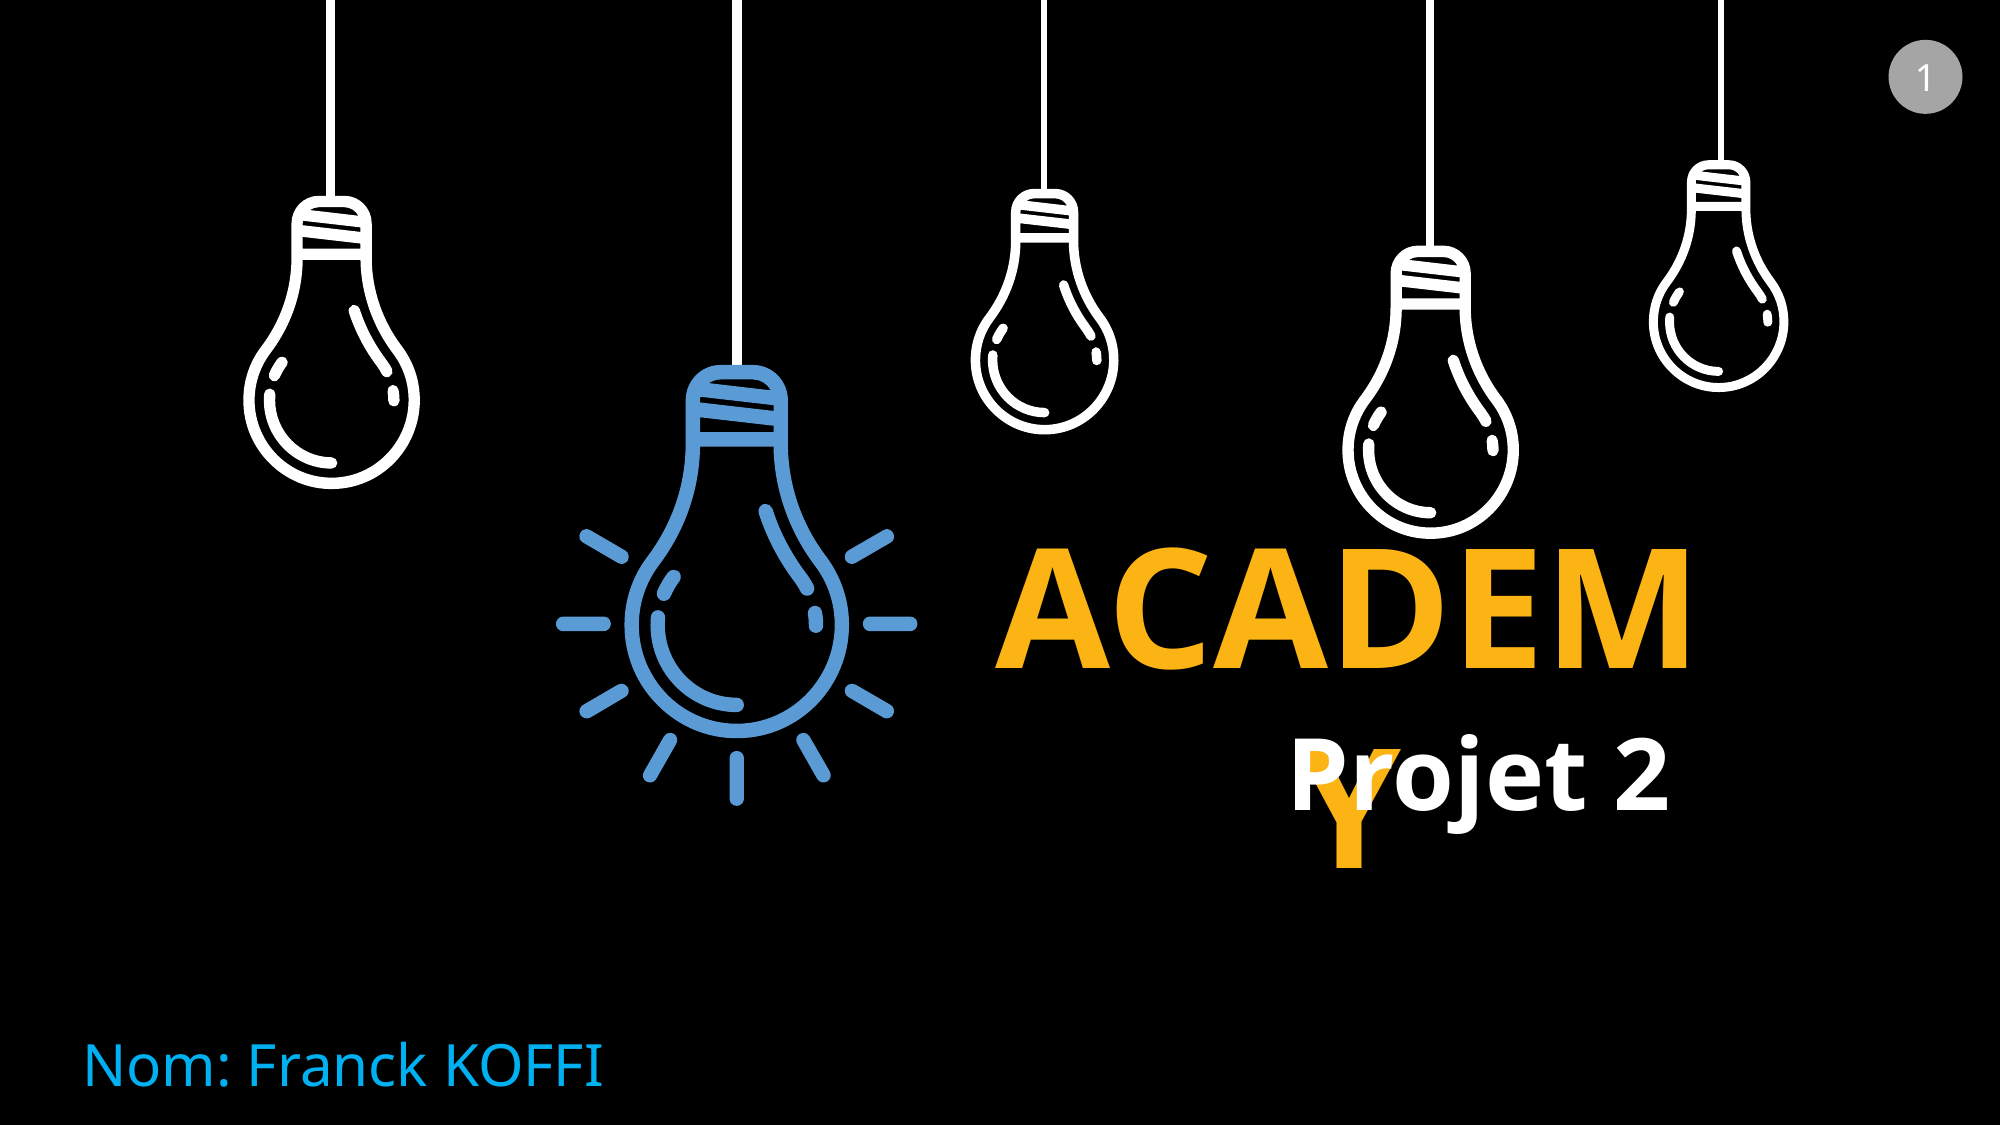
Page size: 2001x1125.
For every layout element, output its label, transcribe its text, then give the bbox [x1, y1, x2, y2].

text_box Nom: Franck KOFFI [50, 1020, 637, 1106]
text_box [243, 0, 421, 490]
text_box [1342, 0, 1520, 540]
text_box Projet 2 [1096, 703, 1862, 839]
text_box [1648, 0, 1789, 393]
text_box 1 [1887, 38, 1964, 115]
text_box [970, 0, 1119, 435]
text_box ACADEMY [966, 494, 1732, 910]
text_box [555, 364, 918, 806]
